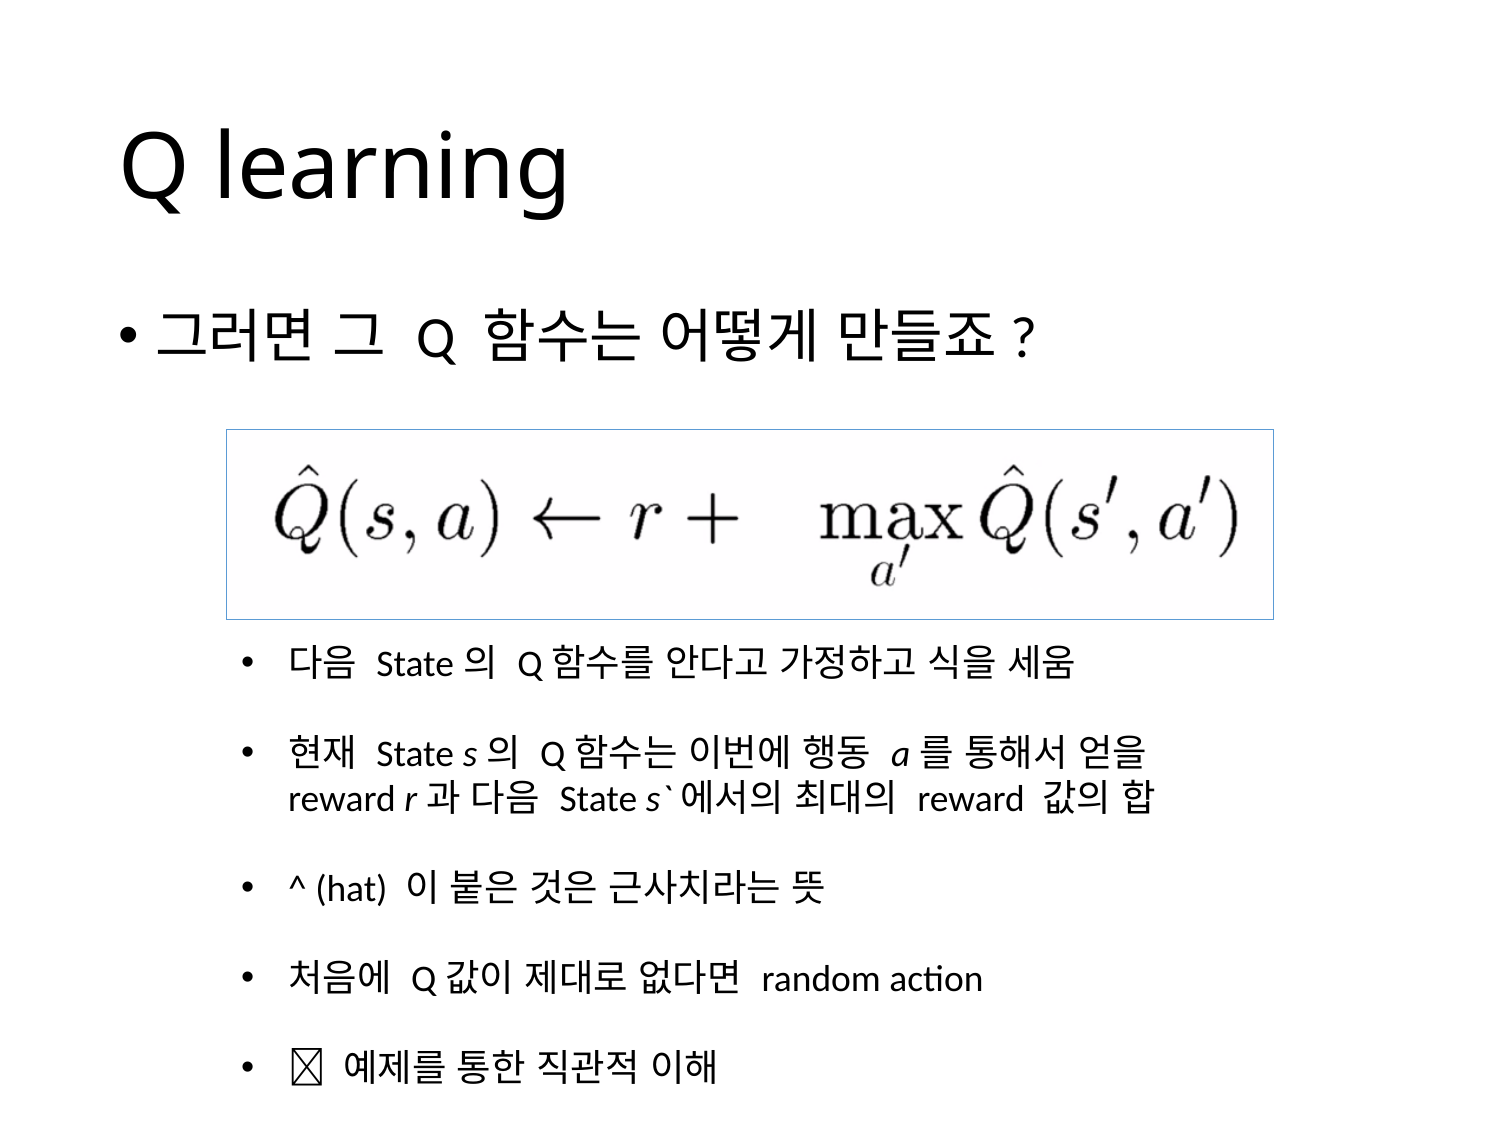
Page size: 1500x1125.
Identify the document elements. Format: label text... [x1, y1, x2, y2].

text_box 다음 State의 Q함수를 안다고 가정하고 식을 세움 현재 State s의 Q함수는 이번에 행동 a를 통해서 얻을 reward r과 다음 State s`에서의 최대의 reward 값의 합 ^ (hat) 이 붙은 것은 근사치라는 뜻 처음에 Q값이 제대로 없다면 random action  예제를 통한 직관적 이해 [226, 631, 1274, 1097]
picture [226, 429, 1274, 620]
list 그러면 그 Q 함수는 어떻게 만들죠? [103, 299, 1397, 1014]
title Q learning [103, 59, 1397, 278]
